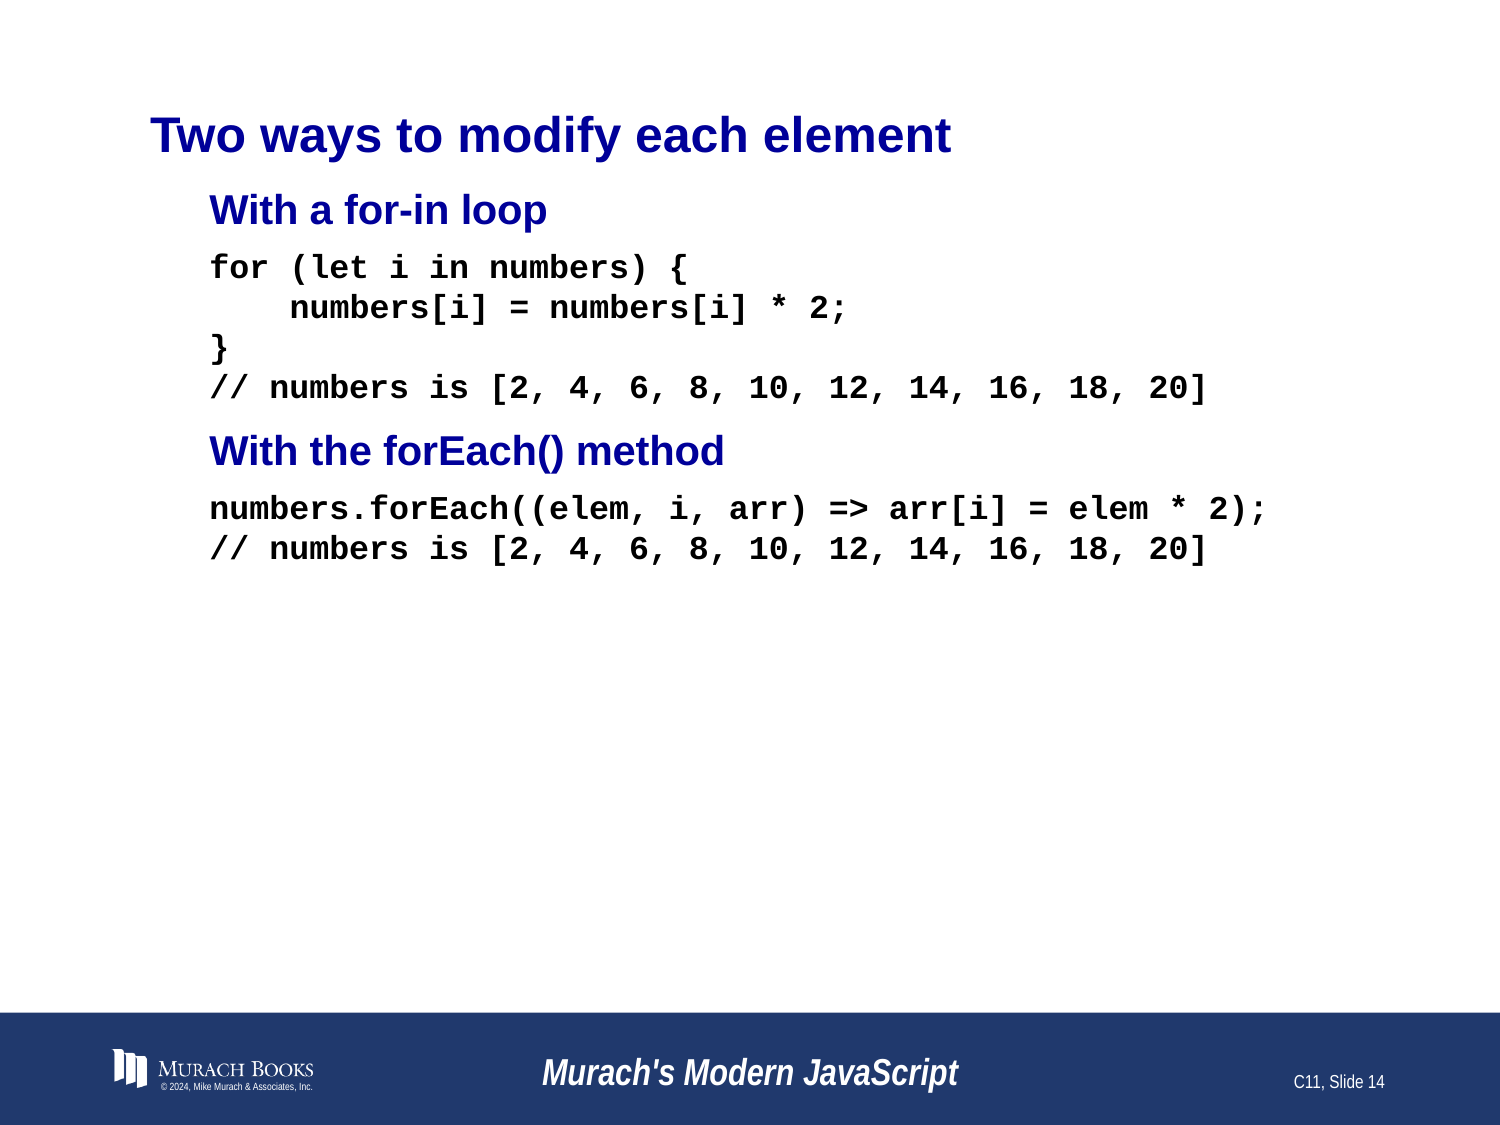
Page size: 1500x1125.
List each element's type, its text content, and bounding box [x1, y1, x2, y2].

footer © 2024, Mike Murach & Associates, Inc. [12, 1025, 450, 1100]
slide_number Murach's Modern JavaScript [450, 1025, 1050, 1100]
slide_number C11, Slide 14 [1087, 1025, 1400, 1100]
title Two ways to modify each element [150, 102, 1350, 164]
list With a for-in loop for (let i in numbers) { numbers[i] = numbers[i] * 2; } // numbers is [2, 4, 6, 8, 10, 12, 14, 16, 18, 20] With the forEach() method numbers.forEach((elem, i, arr) => arr[i] = elem * 2); // numbers is [2, 4, 6, 8, 10, 12, 14, 16, 18, 20] [137, 174, 1350, 975]
